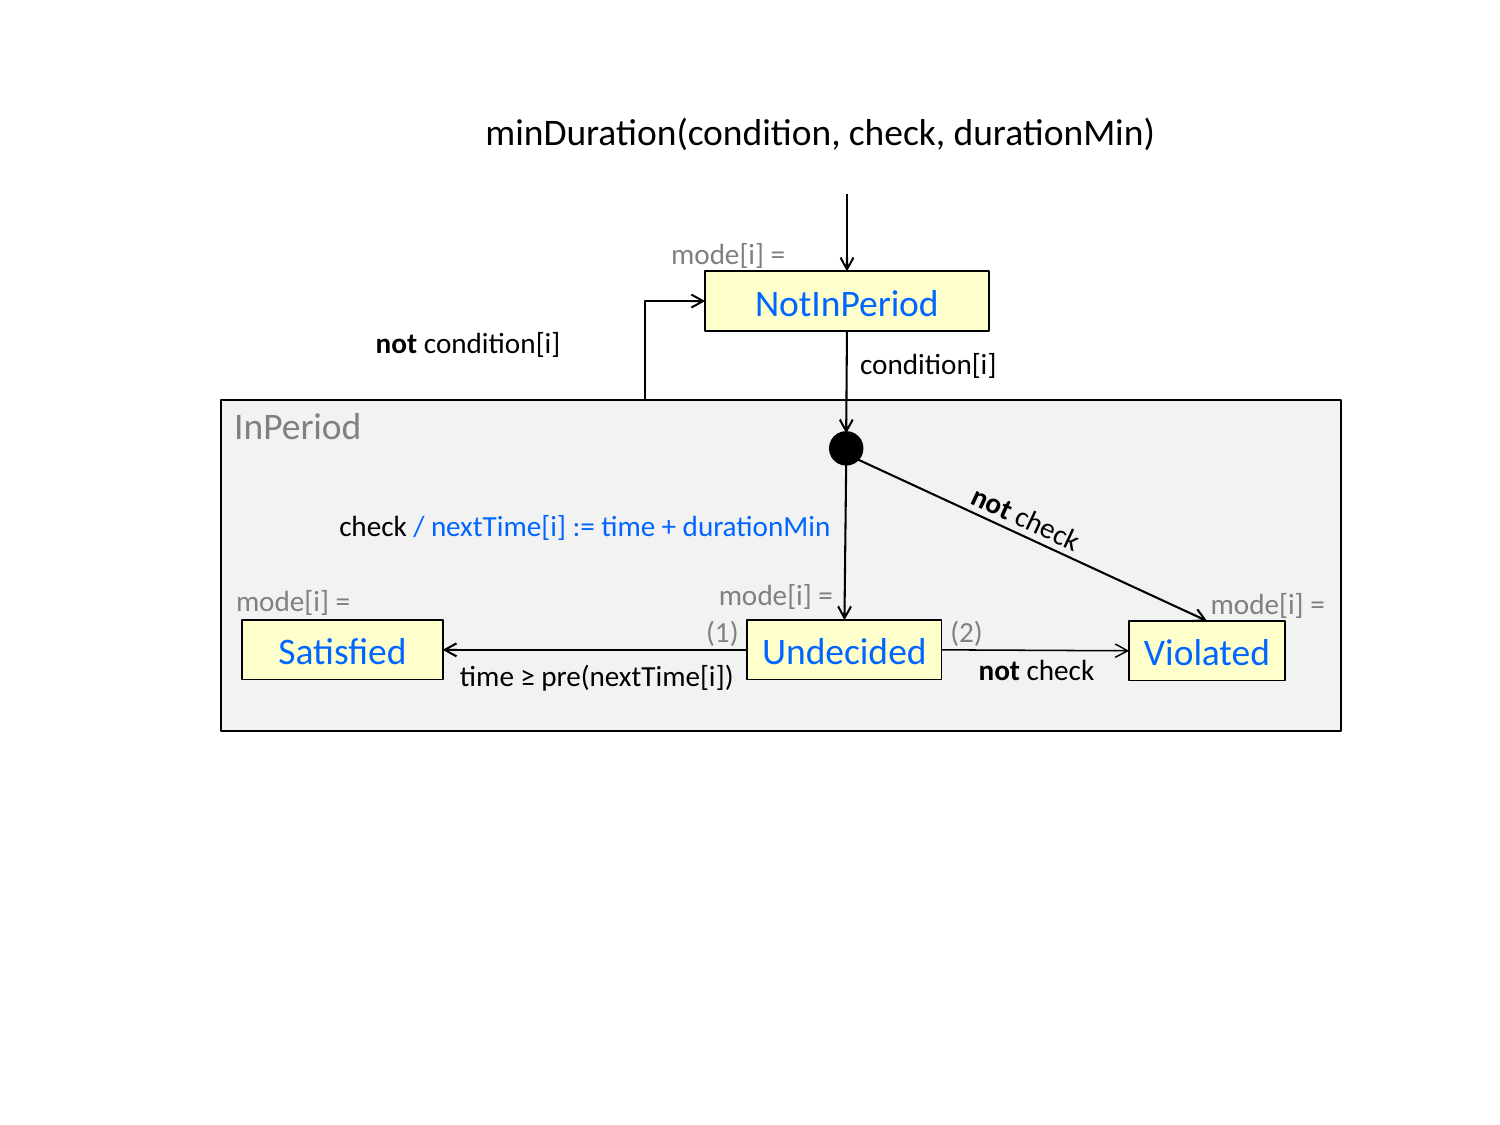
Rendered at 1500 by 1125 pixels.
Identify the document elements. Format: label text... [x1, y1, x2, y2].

text_box minDuration(condition, check, durationMin) [470, 100, 1171, 161]
text_box not check [998, 643, 1116, 648]
text_box NotInPeriod [705, 271, 989, 331]
text_box mode[i] = [656, 228, 801, 279]
text_box mode[i] = [1211, 578, 1340, 628]
text_box Undecided [747, 619, 942, 680]
text_box mode[i] = [221, 575, 366, 625]
text_box not check [963, 660, 1116, 694]
text_box Satisfied [242, 619, 443, 680]
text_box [856, 458, 1208, 622]
text_box InPeriod [219, 394, 377, 455]
text_box condition[i] [851, 338, 1012, 388]
text_box time ≥ pre(nextTime[i]) [445, 657, 749, 700]
text_box not condition[i] [360, 317, 576, 368]
text_box [829, 432, 864, 465]
text_box Violated [1129, 628, 1285, 681]
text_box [584, 301, 706, 401]
text_box check / nextTime[i] := time + durationMin [324, 500, 839, 550]
text_box mode[i] = [703, 569, 839, 619]
text_box (1) [691, 606, 754, 657]
text_box [219, 398, 1343, 733]
text_box (2) [935, 632, 998, 657]
